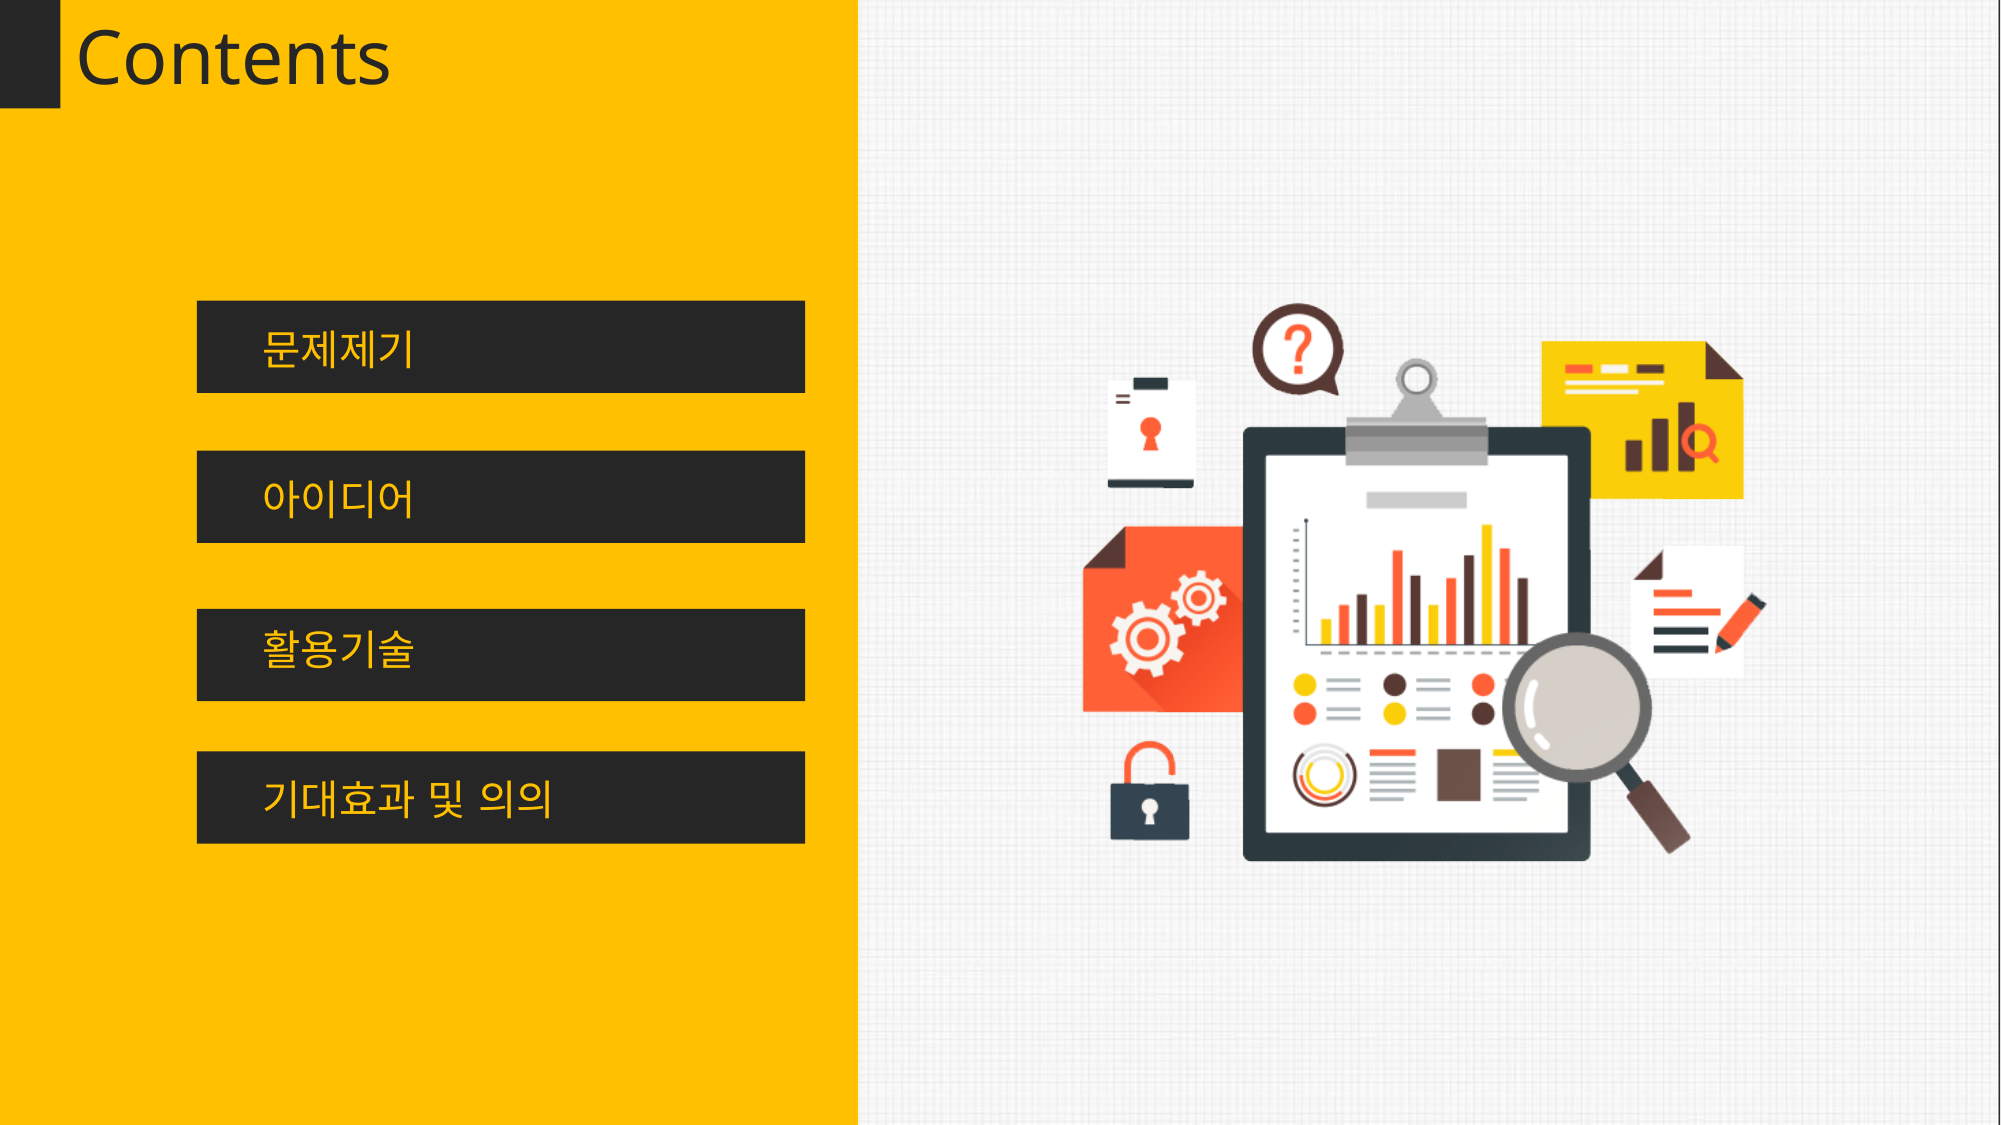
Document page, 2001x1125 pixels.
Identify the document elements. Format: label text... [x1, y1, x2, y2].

text_box [658, 607, 807, 703]
text_box [195, 749, 247, 846]
text_box [658, 749, 807, 846]
text_box [195, 298, 807, 395]
text_box [0, 0, 63, 111]
text_box [195, 448, 247, 545]
text_box [658, 448, 807, 545]
text_box Contents [63, 2, 749, 108]
text_box [0, 0, 860, 1125]
text_box [195, 607, 247, 703]
picture [860, 0, 2001, 1125]
text_box 문제제기 아이디어 활용기술 기대효과 및 의의 부록 아이디어 2 [247, 316, 658, 982]
